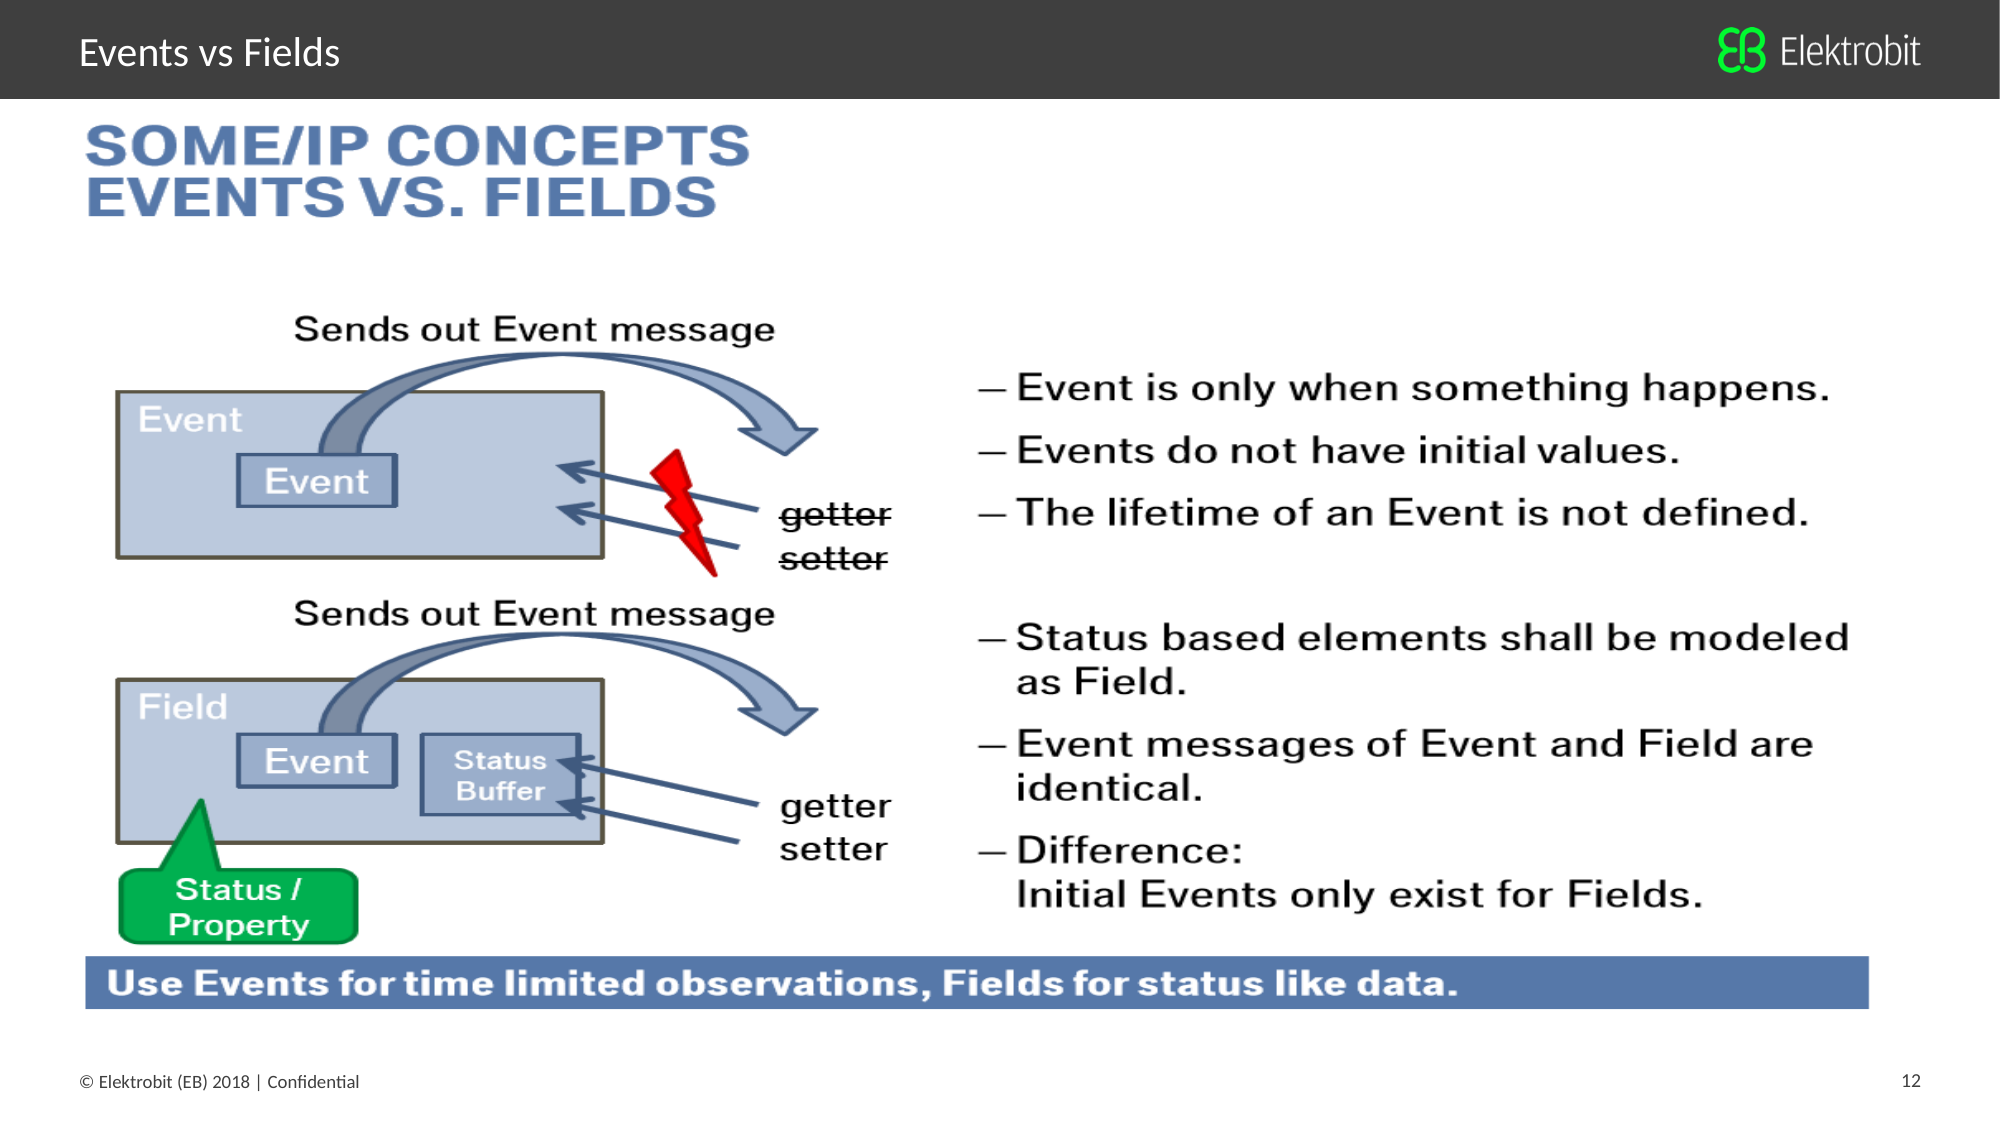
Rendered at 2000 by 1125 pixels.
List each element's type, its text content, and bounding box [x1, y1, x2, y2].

picture [61, 116, 1905, 1020]
title Events vs Fields [78, 0, 1449, 99]
picture [1718, 27, 1921, 73]
